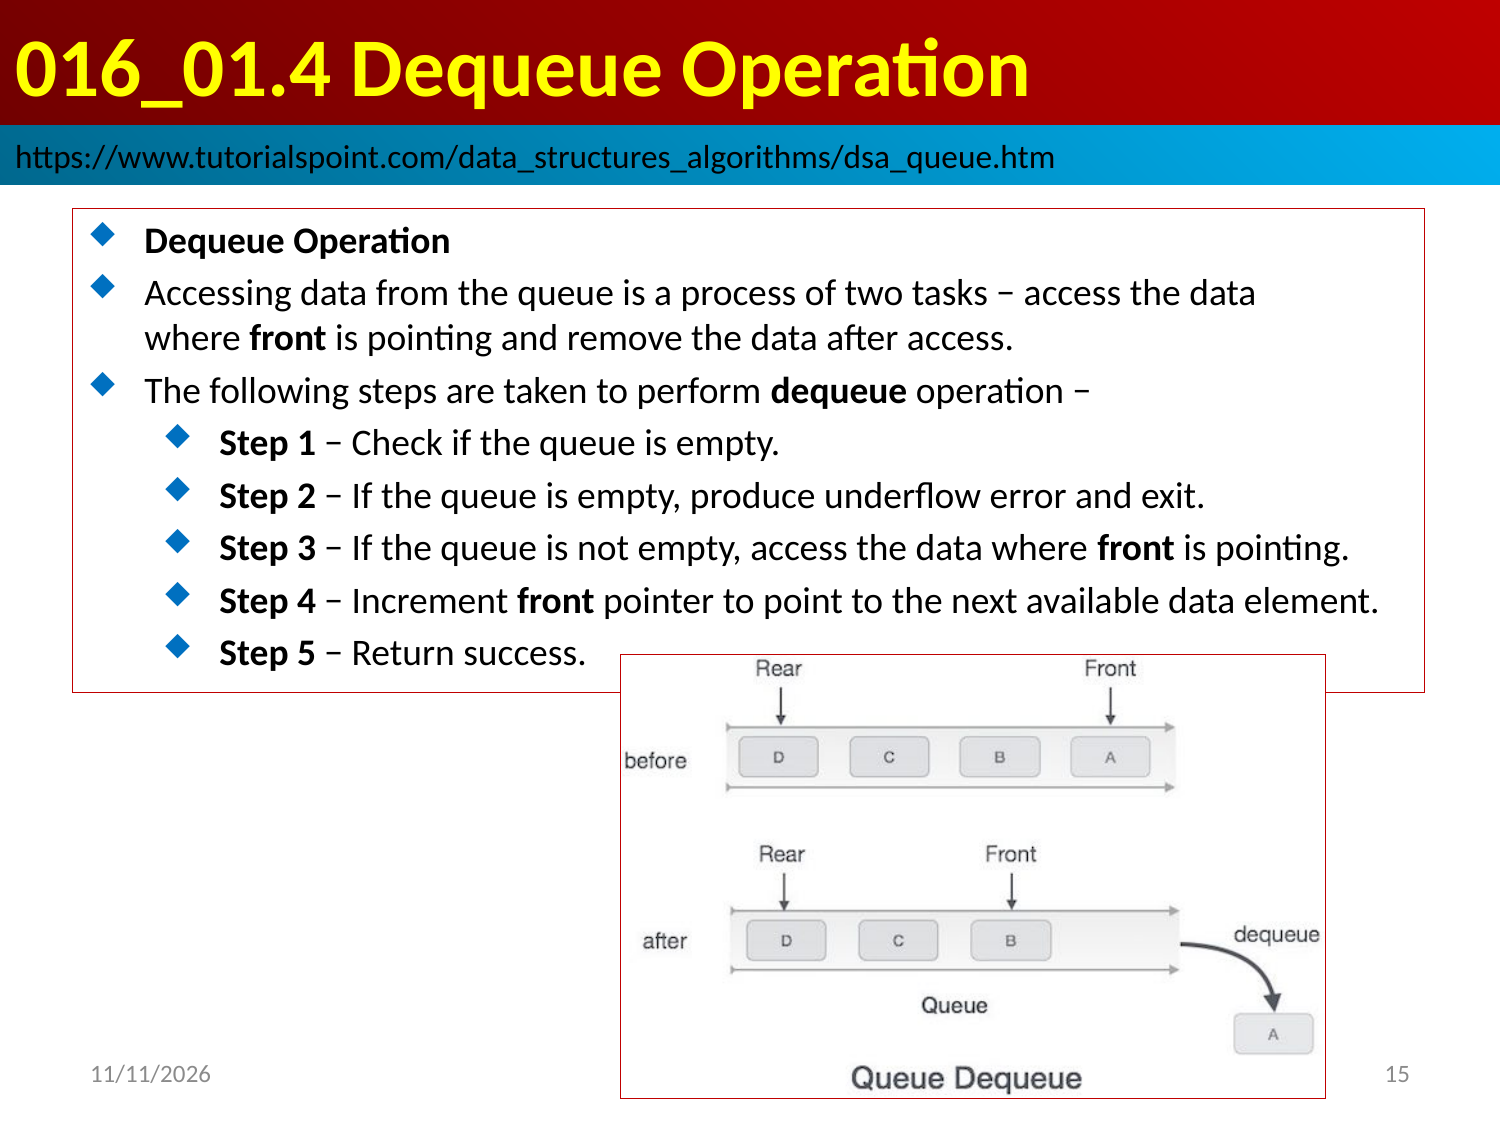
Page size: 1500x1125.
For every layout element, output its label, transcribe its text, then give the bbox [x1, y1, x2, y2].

subtitle Dequeue Operation Accessing data from the queue is a process of two tasks − access the data where front is pointing and remove the data after access. The following steps are taken to perform dequeue operation − Step 1 − Check if the queue is empty. Step 2 − If the queue is empty, produce underflow error and exit. Step 3 − If the queue is not empty, access the data where front is pointing. Step 4 − Increment front pointer to point to the next available data element. Step 5 − Return success. [72, 208, 1425, 693]
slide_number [75, 1042, 425, 1103]
text_box https://www.tutorialspoint.com/data_structures_algorithms/dsa_queue.htm [0, 125, 1500, 185]
picture [619, 654, 1327, 1099]
title 016_01.4 Dequeue Operation [0, 0, 1500, 125]
slide_number 15 [1330, 1042, 1425, 1103]
